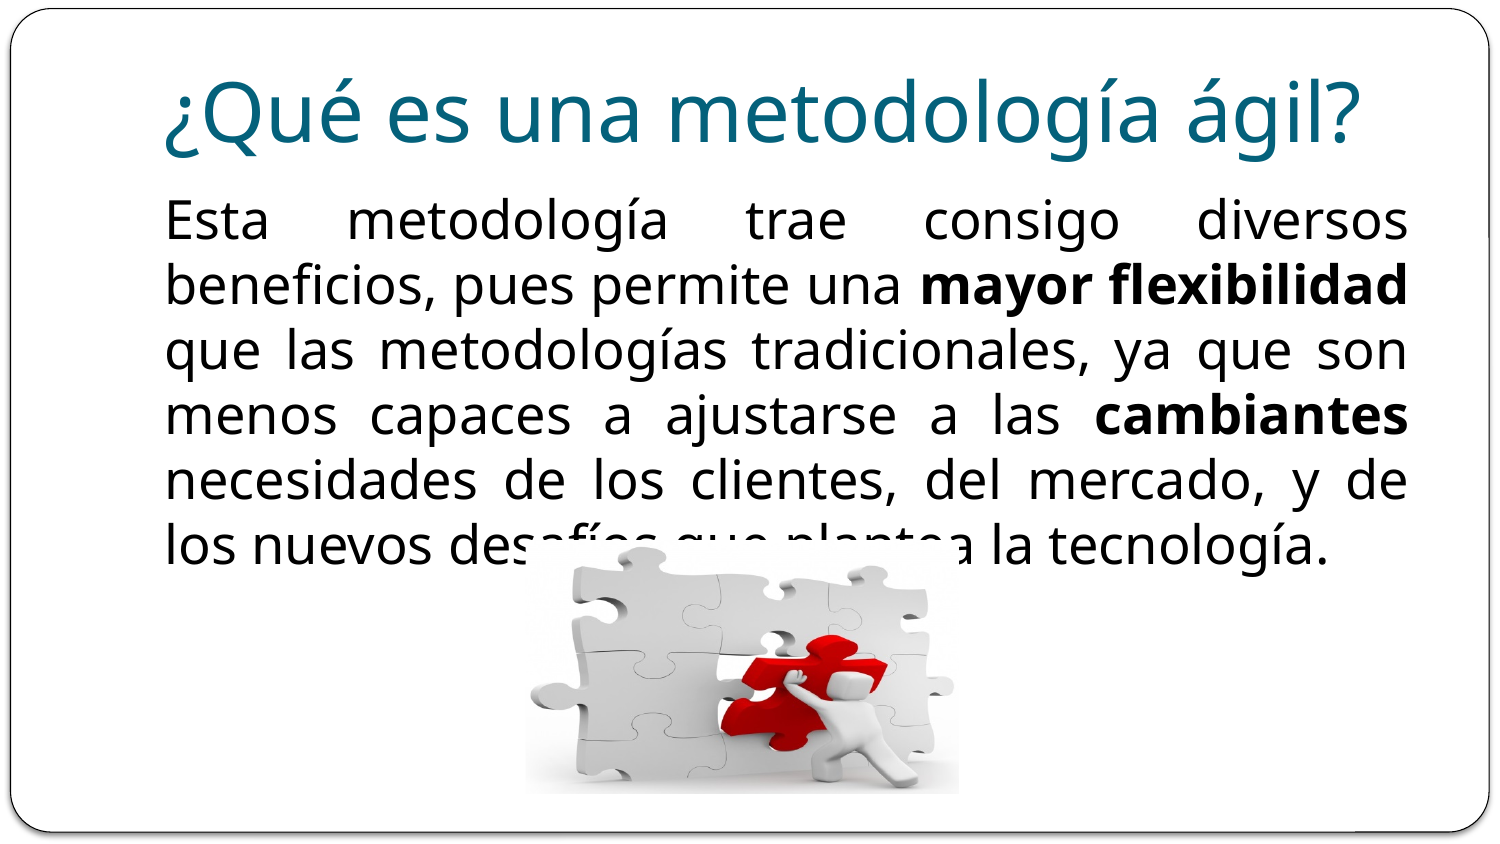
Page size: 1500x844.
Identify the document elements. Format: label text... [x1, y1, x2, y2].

picture [525, 539, 960, 794]
list Esta metodología trae consigo diversos beneficios, pues permite una mayor flexibilidad que las metodologías tradicionales, ya que son menos capaces a ajustarse a las cambiantes necesidades de los clientes, del mercado, y de los nuevos desafíos que plantea la tecnología. [150, 178, 1425, 741]
title ¿Qué es una metodología ágil? [150, 33, 1425, 175]
